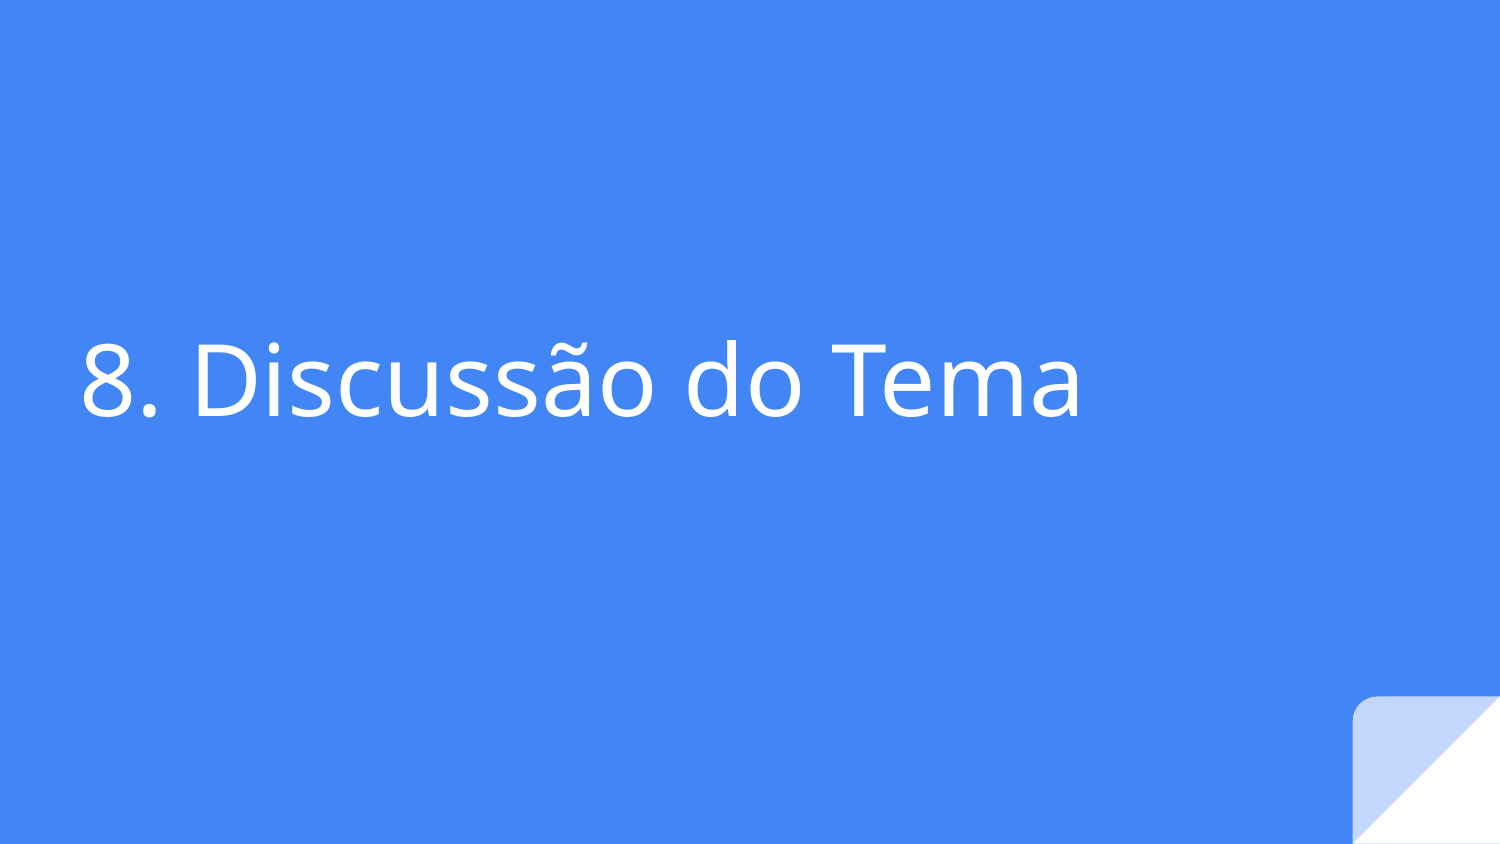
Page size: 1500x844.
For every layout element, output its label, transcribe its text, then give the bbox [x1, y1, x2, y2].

title 8. Discussão do Tema [64, 298, 1413, 452]
